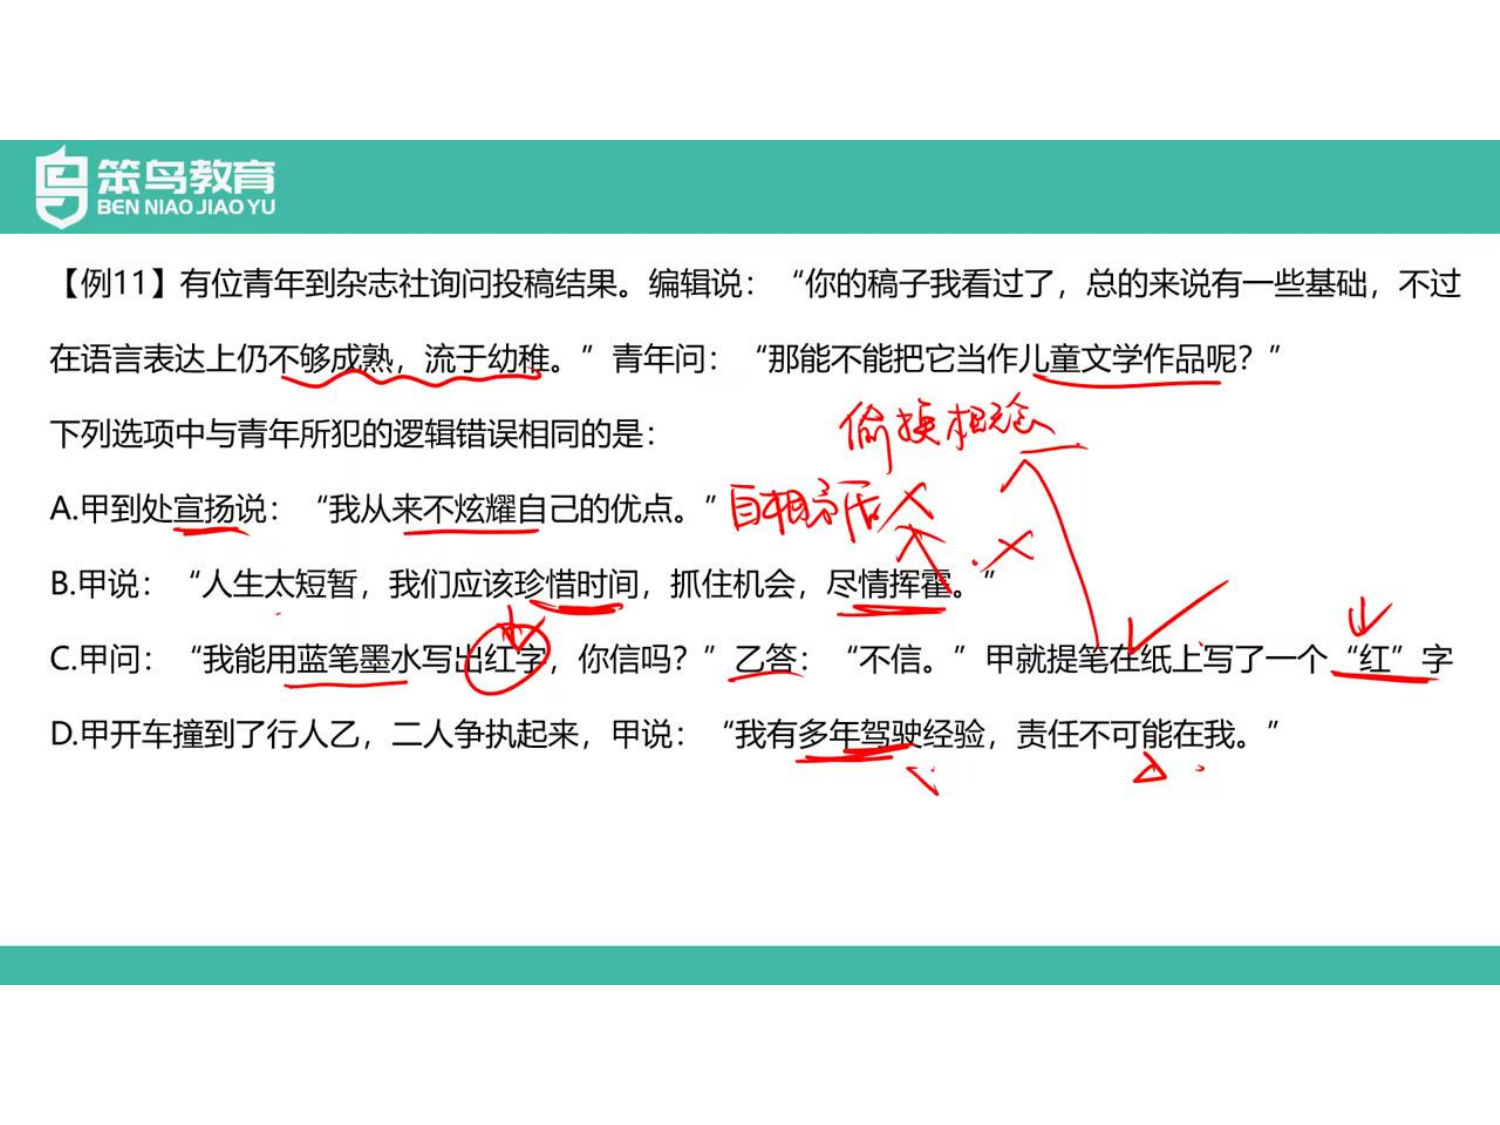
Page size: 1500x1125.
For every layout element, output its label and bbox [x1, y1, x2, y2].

picture [0, 140, 1500, 985]
